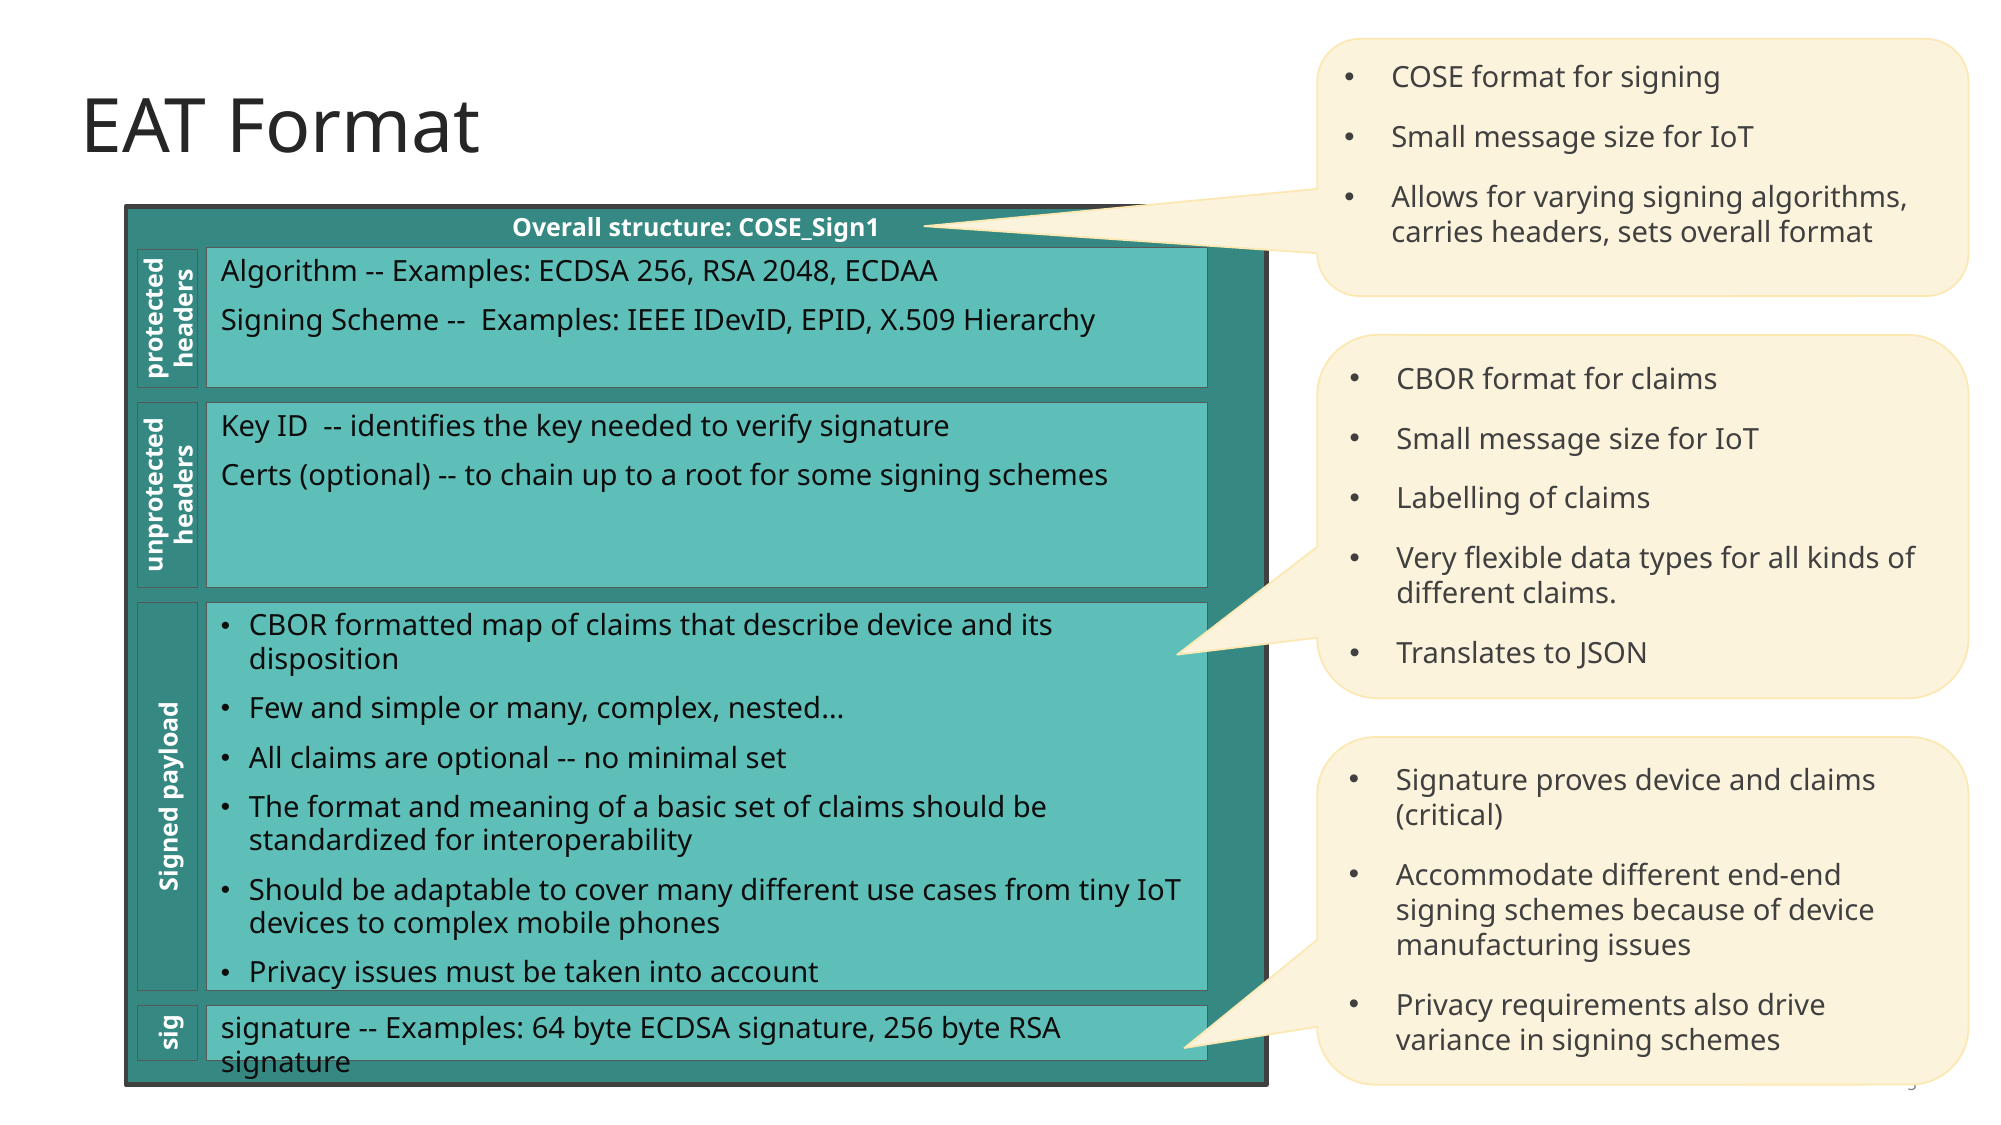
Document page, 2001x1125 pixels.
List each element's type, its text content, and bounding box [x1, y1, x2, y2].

text_box CBOR format for claims Small message size for IoT Labelling of claims Very flexible data types for all kinds of different claims. Translates to JSON [1176, 333, 1970, 700]
title EAT Format [80, 93, 1316, 168]
text_box COSE format for signing Small message size for IoT Allows for varying signing algorithms, carries headers, sets overall format [923, 37, 1970, 298]
text_box Signed payload [137, 602, 198, 991]
text_box Key ID -- identifies the key needed to verify signature Certs (optional) -- to chain up to a root for some signing schemes [206, 402, 1208, 588]
text_box Algorithm -- Examples: ECDSA 256, RSA 2048, ECDAA Signing Scheme -- Examples: IEEE IDevID, EPID, X.509 Hierarchy [206, 247, 1208, 388]
text_box Overall structure: COSE_Sign1 [125, 206, 1267, 1085]
text_box sig [137, 1005, 198, 1061]
text_box signature -- Examples: 64 byte ECDSA signature, 256 byte RSA signature [206, 1005, 1208, 1061]
text_box unprotected headers [137, 402, 198, 588]
text_box protected headers [137, 249, 198, 388]
text_box Signature proves device and claims (critical) Accommodate different end-end signing schemes because of device manufacturing issues Privacy requirements also drive variance in signing schemes [1183, 736, 1970, 1086]
text_box CBOR formatted map of claims that describe device and its disposition Few and simple or many, complex, nested… All claims are optional -- no minimal set The format and meaning of a basic set of claims should be standardized for interoperability Should be adaptable to cover many different use cases from tiny IoT devices to complex mobile phones Privacy issues must be taken into account [206, 602, 1208, 991]
